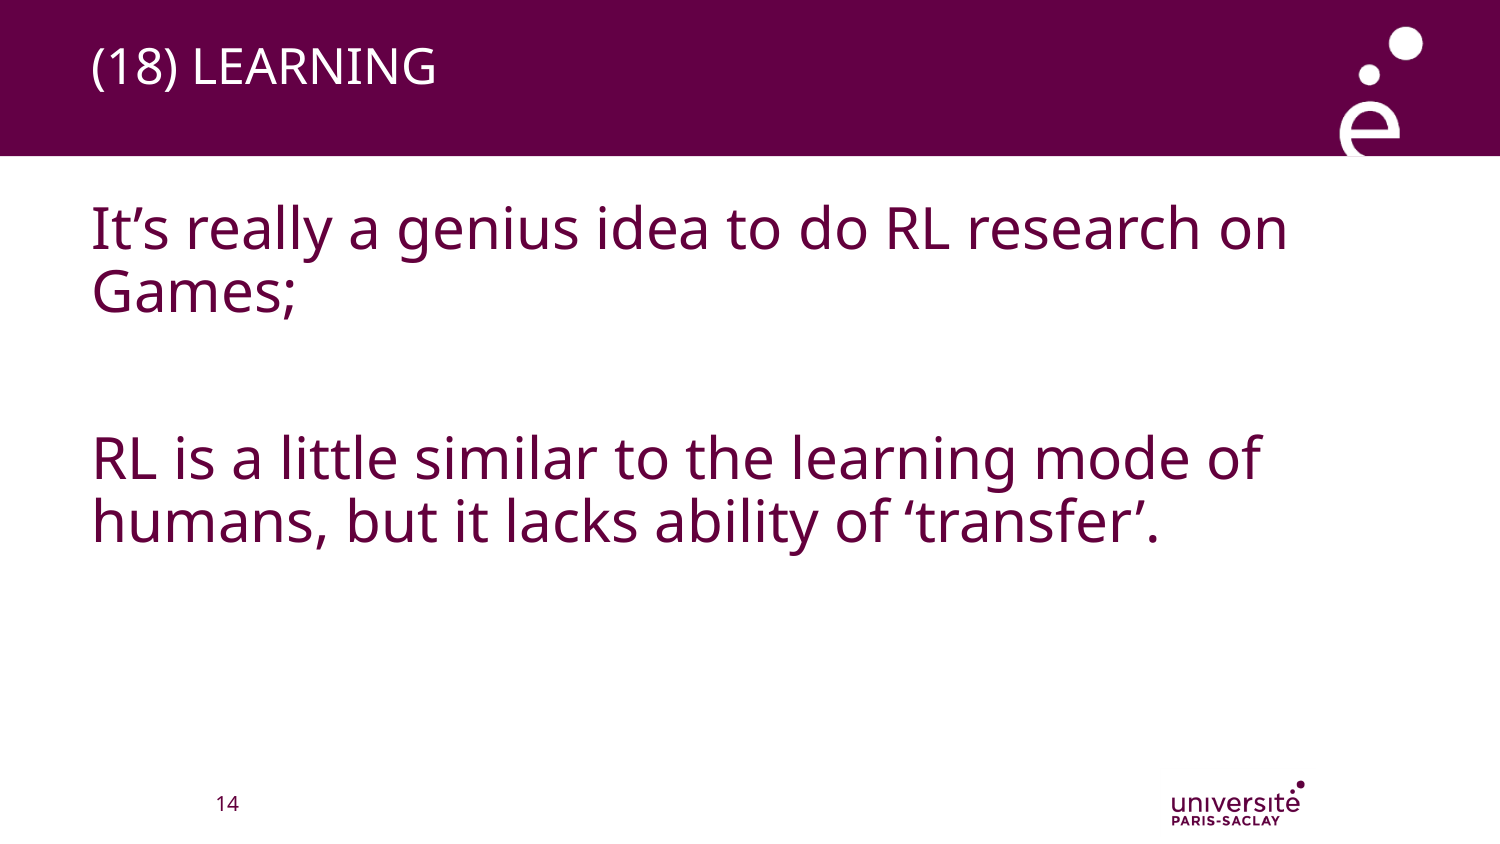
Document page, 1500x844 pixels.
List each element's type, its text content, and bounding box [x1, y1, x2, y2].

list It’s really a genius idea to do RL research on Games; RL is a little similar to the learning mode of humans, but it lacks ability of ‘transfer’. [76, 191, 1329, 754]
picture [1160, 768, 1316, 837]
title (18) LEARNING [76, 33, 1329, 103]
slide_number ‹#› [76, 782, 254, 827]
picture [1324, 23, 1438, 156]
